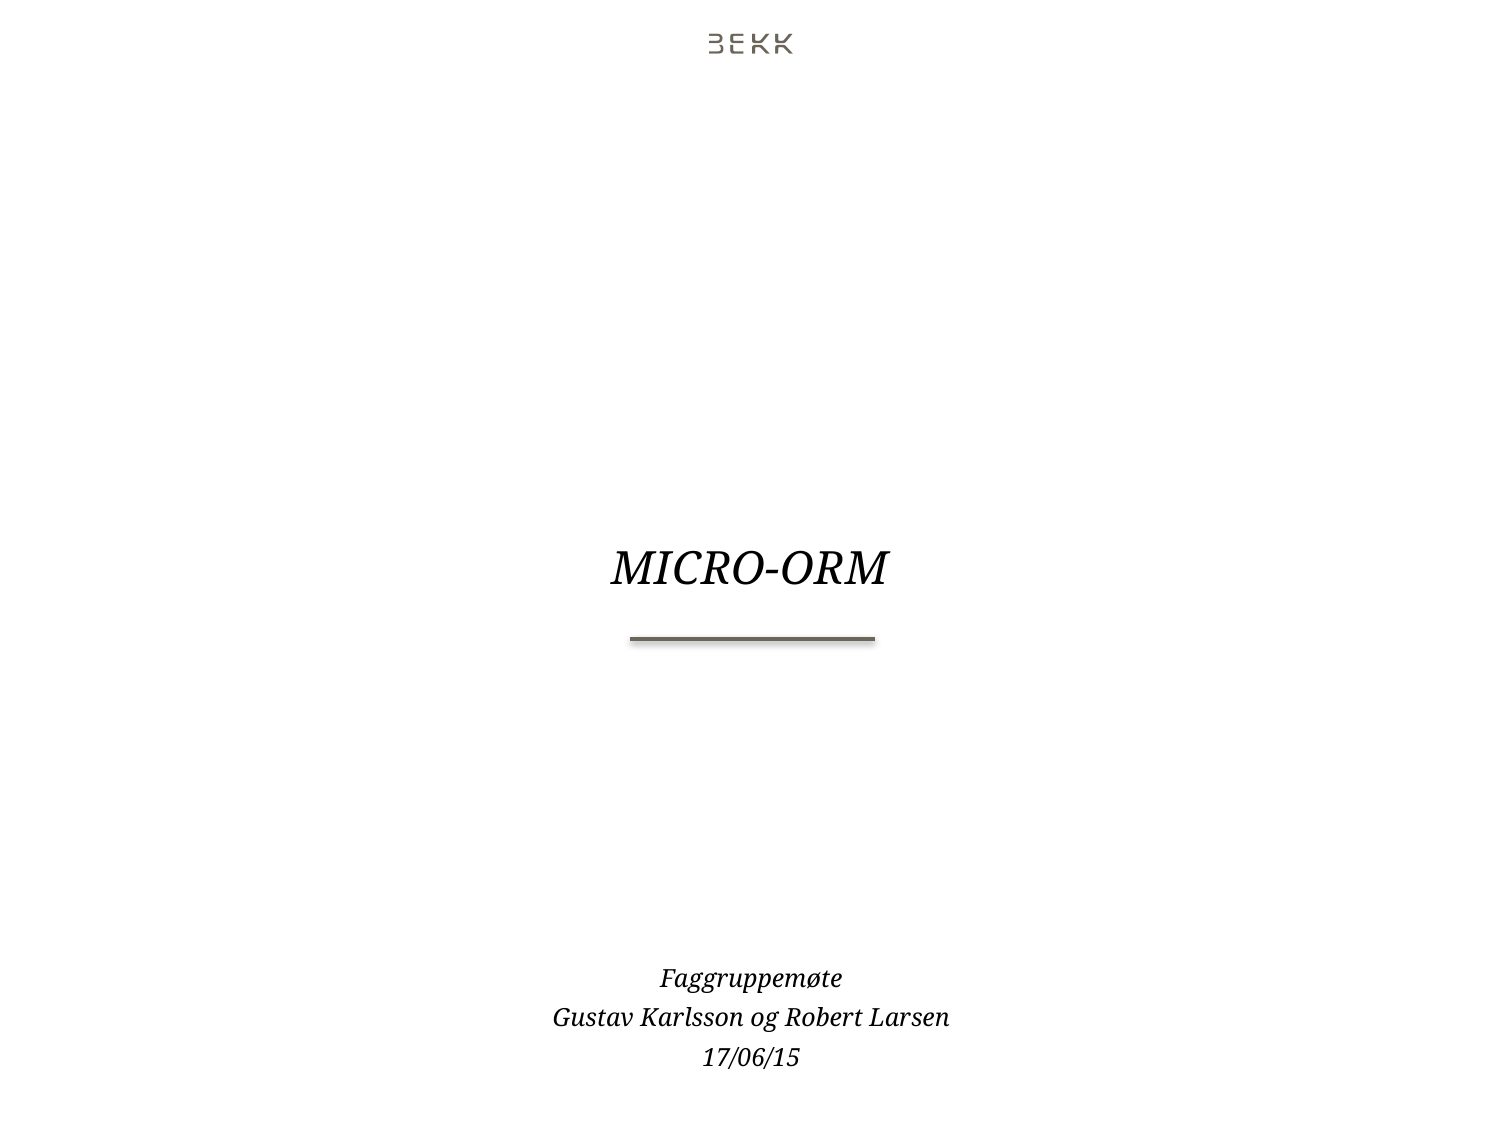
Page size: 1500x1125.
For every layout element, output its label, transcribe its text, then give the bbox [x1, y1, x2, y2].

list Gustav Karlsson og Robert Larsen [389, 996, 1111, 1035]
list Faggruppemøte [389, 956, 1111, 996]
list 17/06/15 [389, 1035, 1111, 1077]
picture [709, 33, 793, 54]
title MICRO-ORM [389, 542, 1111, 594]
